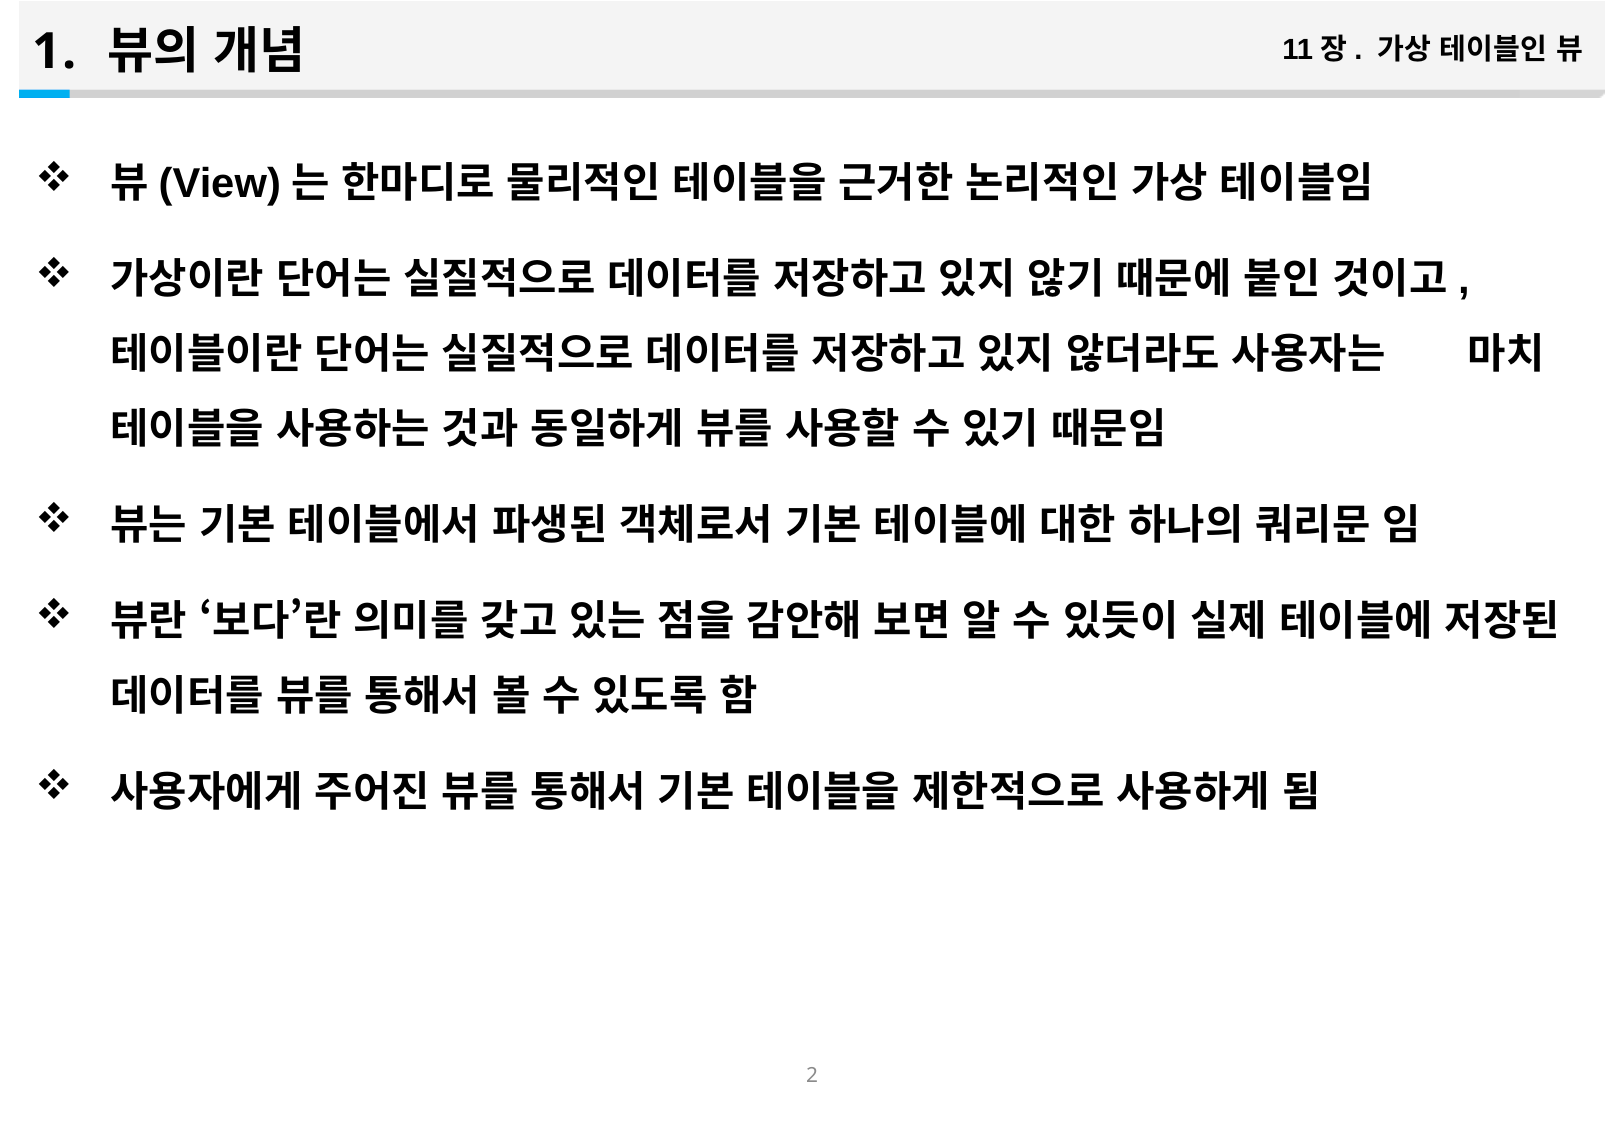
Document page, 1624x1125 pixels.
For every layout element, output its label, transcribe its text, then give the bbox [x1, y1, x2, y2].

text_box 뷰(View)는 한마디로 물리적인 테이블을 근거한 논리적인 가상 테이블임 가상이란 단어는 실질적으로 데이터를 저장하고 있지 않기 때문에 붙인 것이고, 테이블이란 단어는 실질적으로 데이터를 저장하고 있지 않더라도 사용자는 마치 테이블을 사용하는 것과 동일하게 뷰를 사용할 수 있기 때문임 뷰는 기본 테이블에서 파생된 객체로서 기본 테이블에 대한 하나의 쿼리문 임 뷰란 ‘보다’란 의미를 갖고 있는 점을 감안해 보면 알 수 있듯이 실제 테이블에 저장된 데이터를 뷰를 통해서 볼 수 있도록 함 사용자에게 주어진 뷰를 통해서 기본 테이블을 제한적으로 사용하게 됨 [20, 123, 1602, 823]
text_box 11장. 가상 테이블인 뷰 [1267, 22, 1598, 73]
picture [19, 1, 1605, 98]
list 뷰의 개념 [17, 11, 1167, 85]
slide_number 1 [622, 1045, 1002, 1106]
